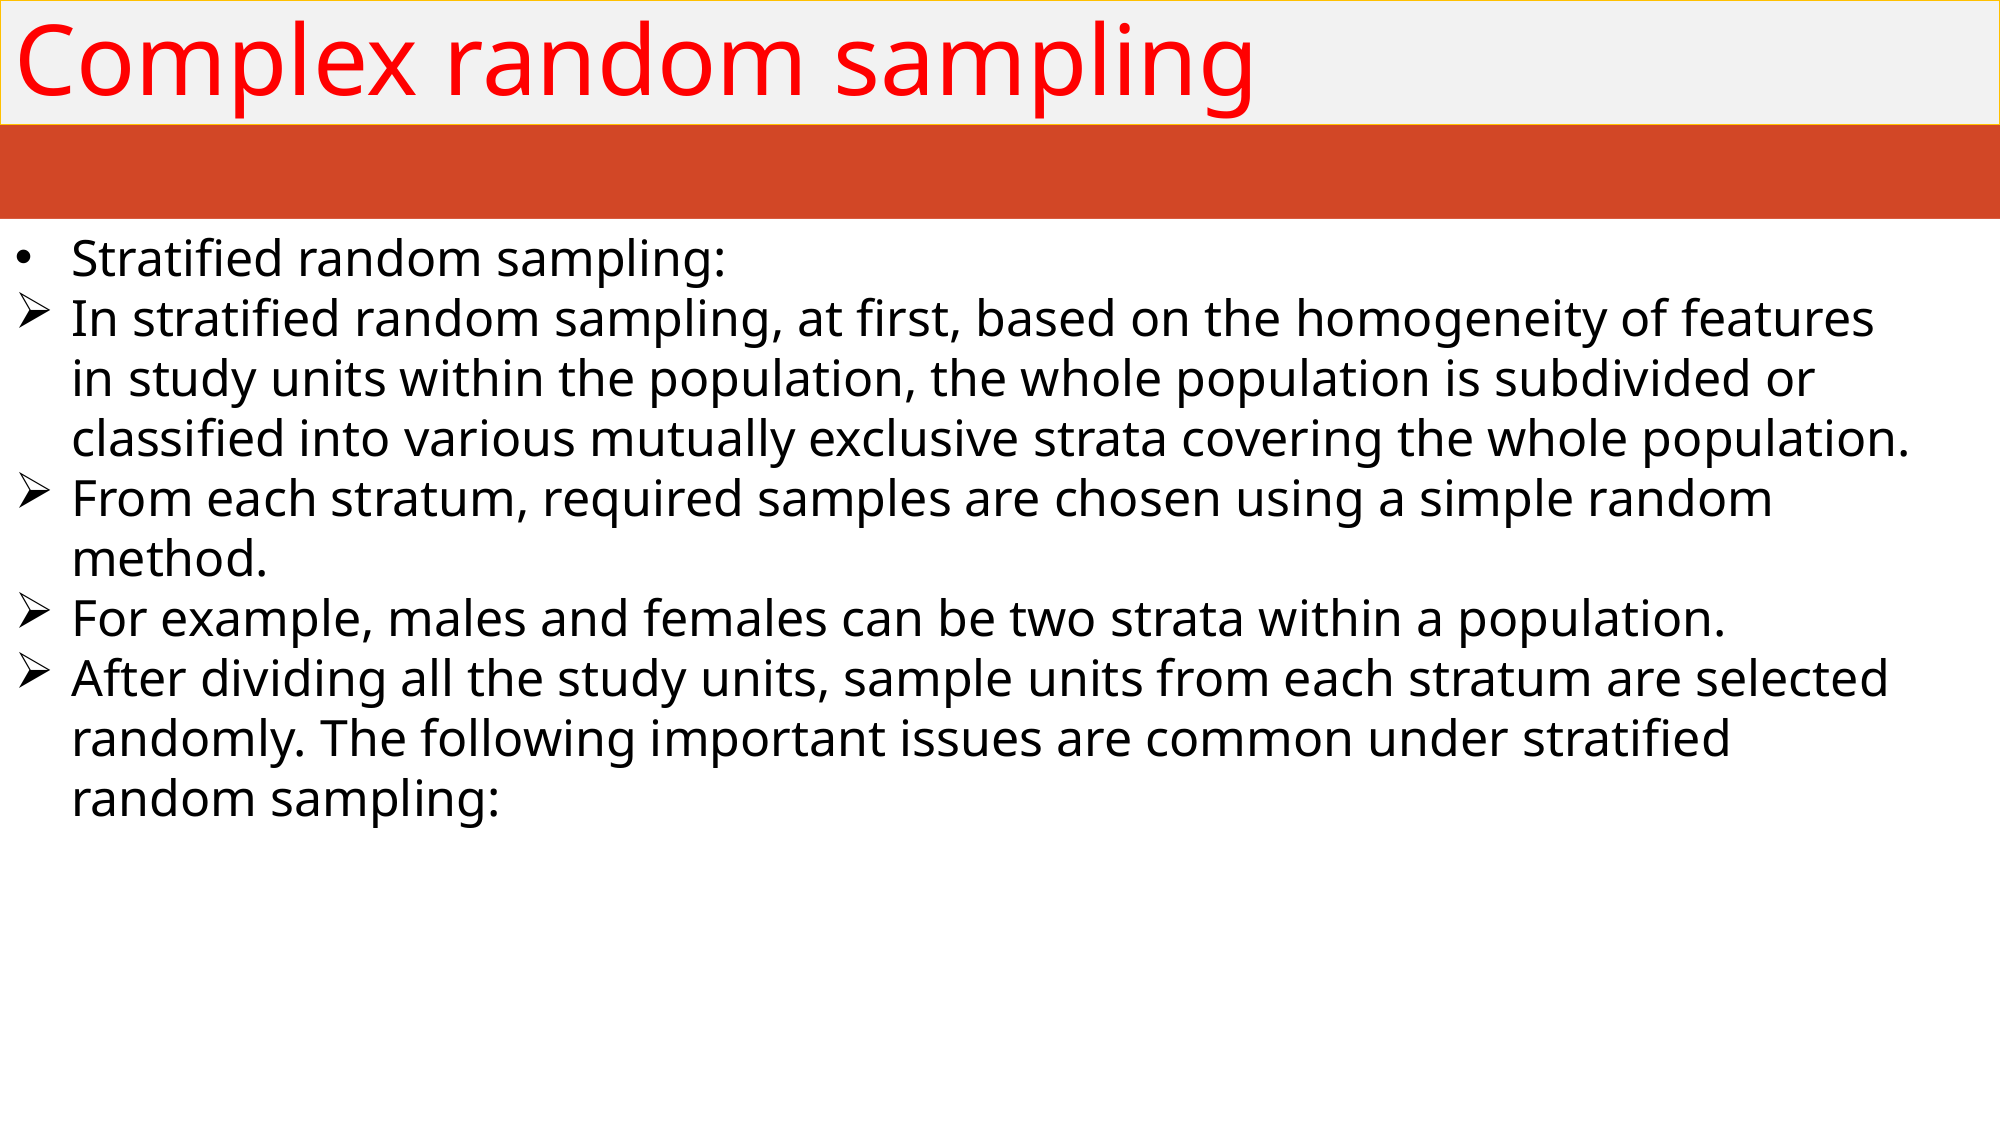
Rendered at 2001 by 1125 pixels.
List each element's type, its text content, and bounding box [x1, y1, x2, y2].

title Complex random sampling [0, 0, 2000, 125]
text_box Stratified random sampling: In stratified random sampling, at first, based on the homogeneity of features in study units within the population, the whole population is subdivided or classified into various mutually exclusive strata covering the whole population. From each stratum, required samples are chosen using a simple random method. For example, males and females can be two strata within a population. After dividing all the study units, sample units from each stratum are selected randomly. The following important issues are common under stratified random sampling: [0, 219, 1935, 835]
